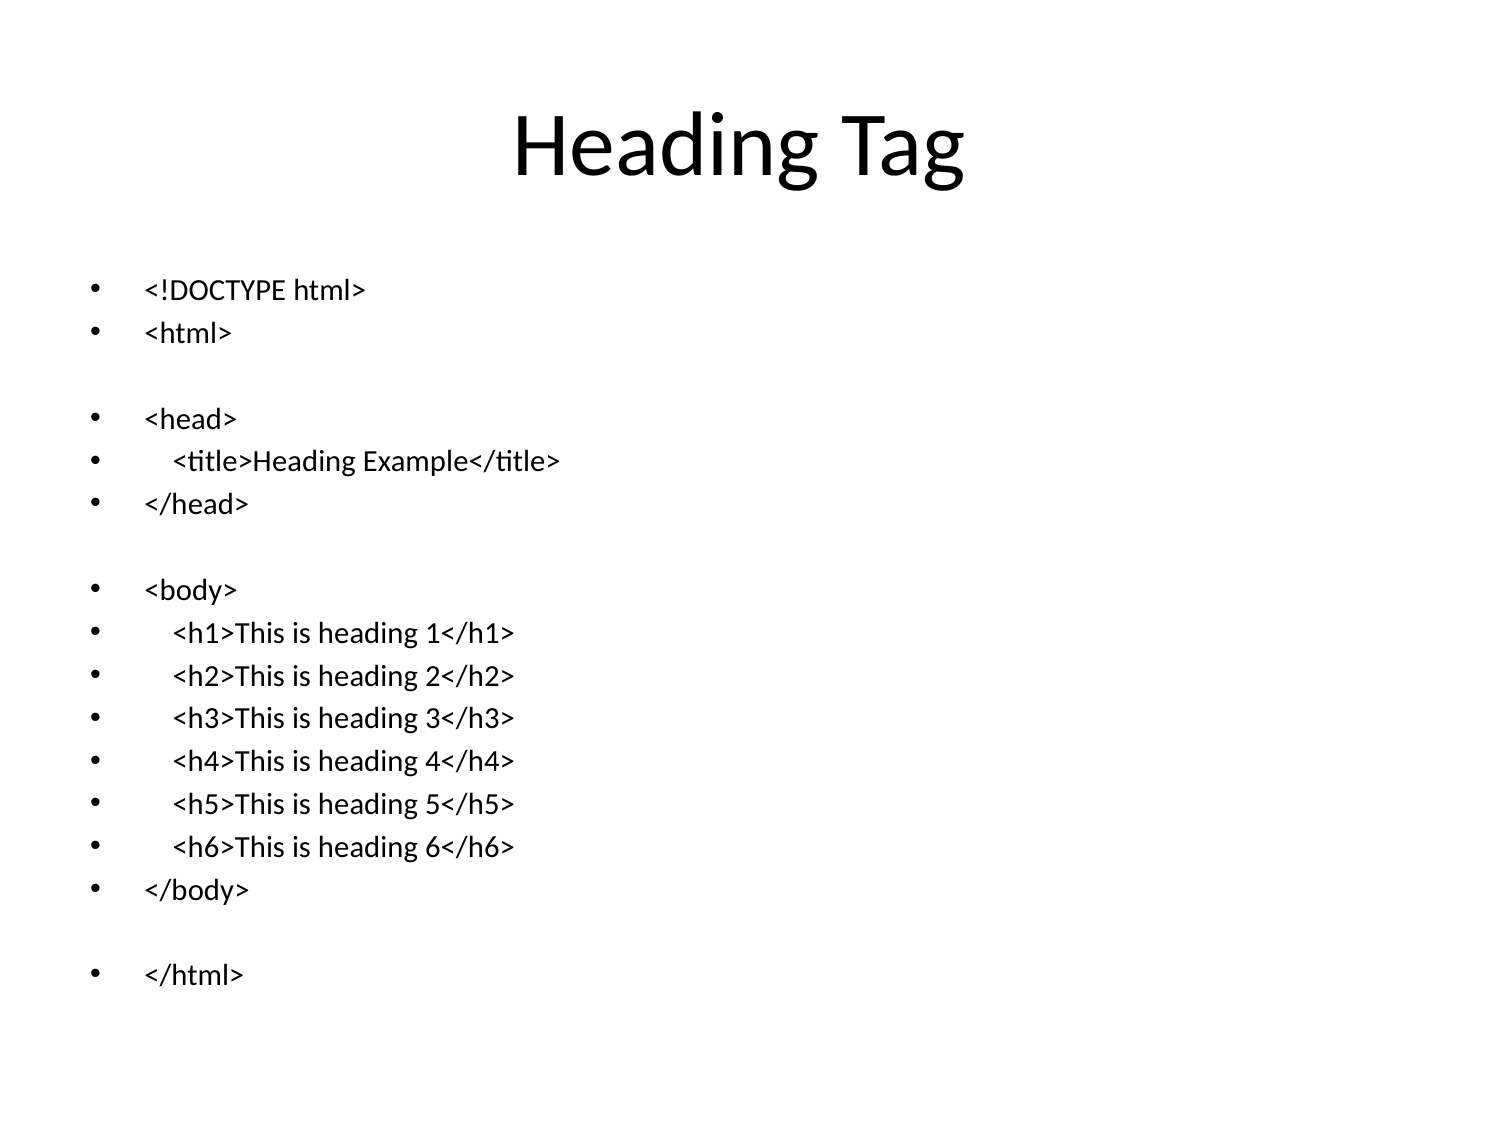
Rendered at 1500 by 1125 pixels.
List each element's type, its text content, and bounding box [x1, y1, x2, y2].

list <!DOCTYPE html> <html> <head> <title>Heading Example</title> </head> <body> <h1>This is heading 1</h1> <h2>This is heading 2</h2> <h3>This is heading 3</h3> <h4>This is heading 4</h4> <h5>This is heading 5</h5> <h6>This is heading 6</h6> </body> </html> [75, 262, 1425, 1005]
title Heading Tag [75, 45, 1425, 233]
